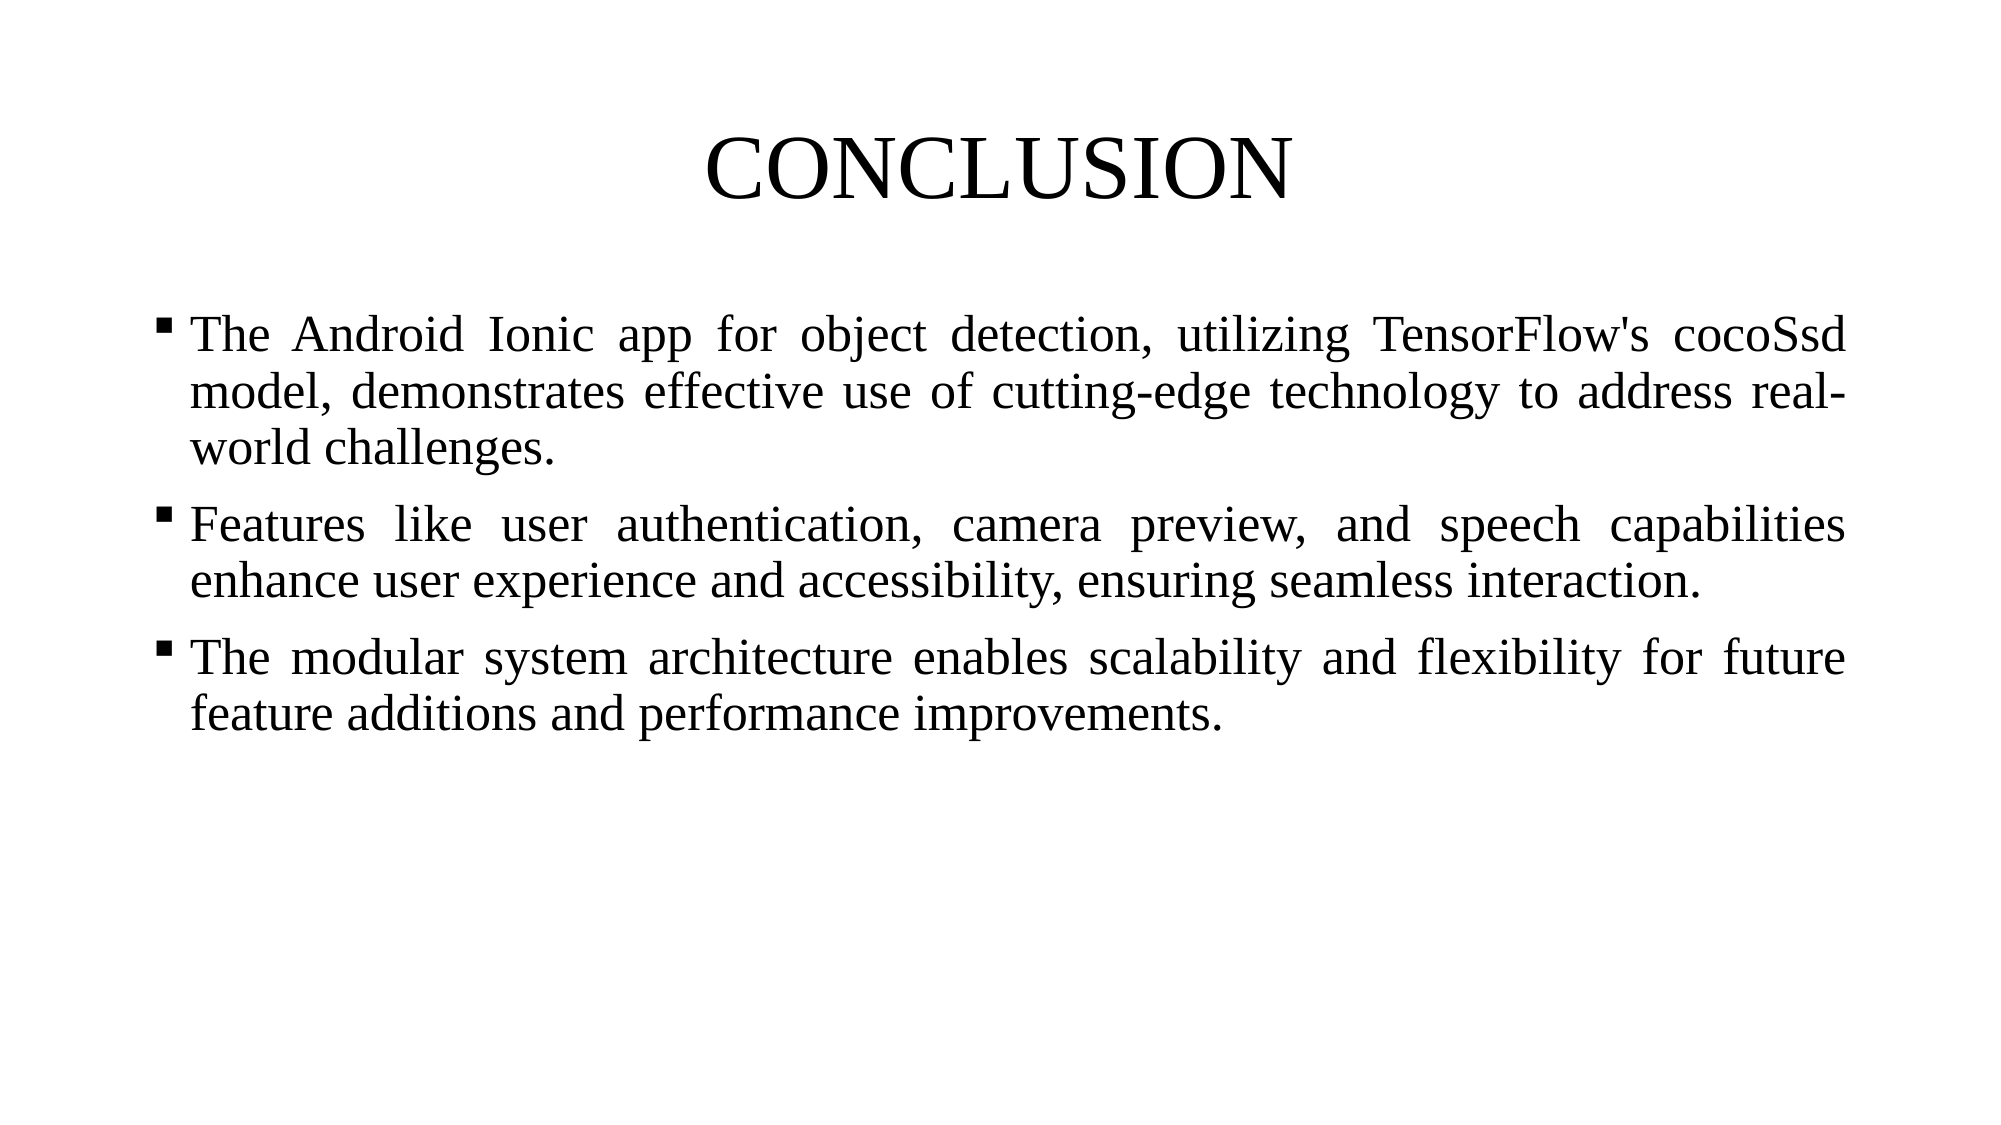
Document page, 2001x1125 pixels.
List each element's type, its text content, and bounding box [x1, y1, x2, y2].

list The Android Ionic app for object detection, utilizing TensorFlow's cocoSsd model, demonstrates effective use of cutting-edge technology to address real-world challenges. Features like user authentication, camera preview, and speech capabilities enhance user experience and accessibility, ensuring seamless interaction. The modular system architecture enables scalability and flexibility for future feature additions and performance improvements. [137, 299, 1863, 1014]
title CONCLUSION [137, 59, 1863, 278]
